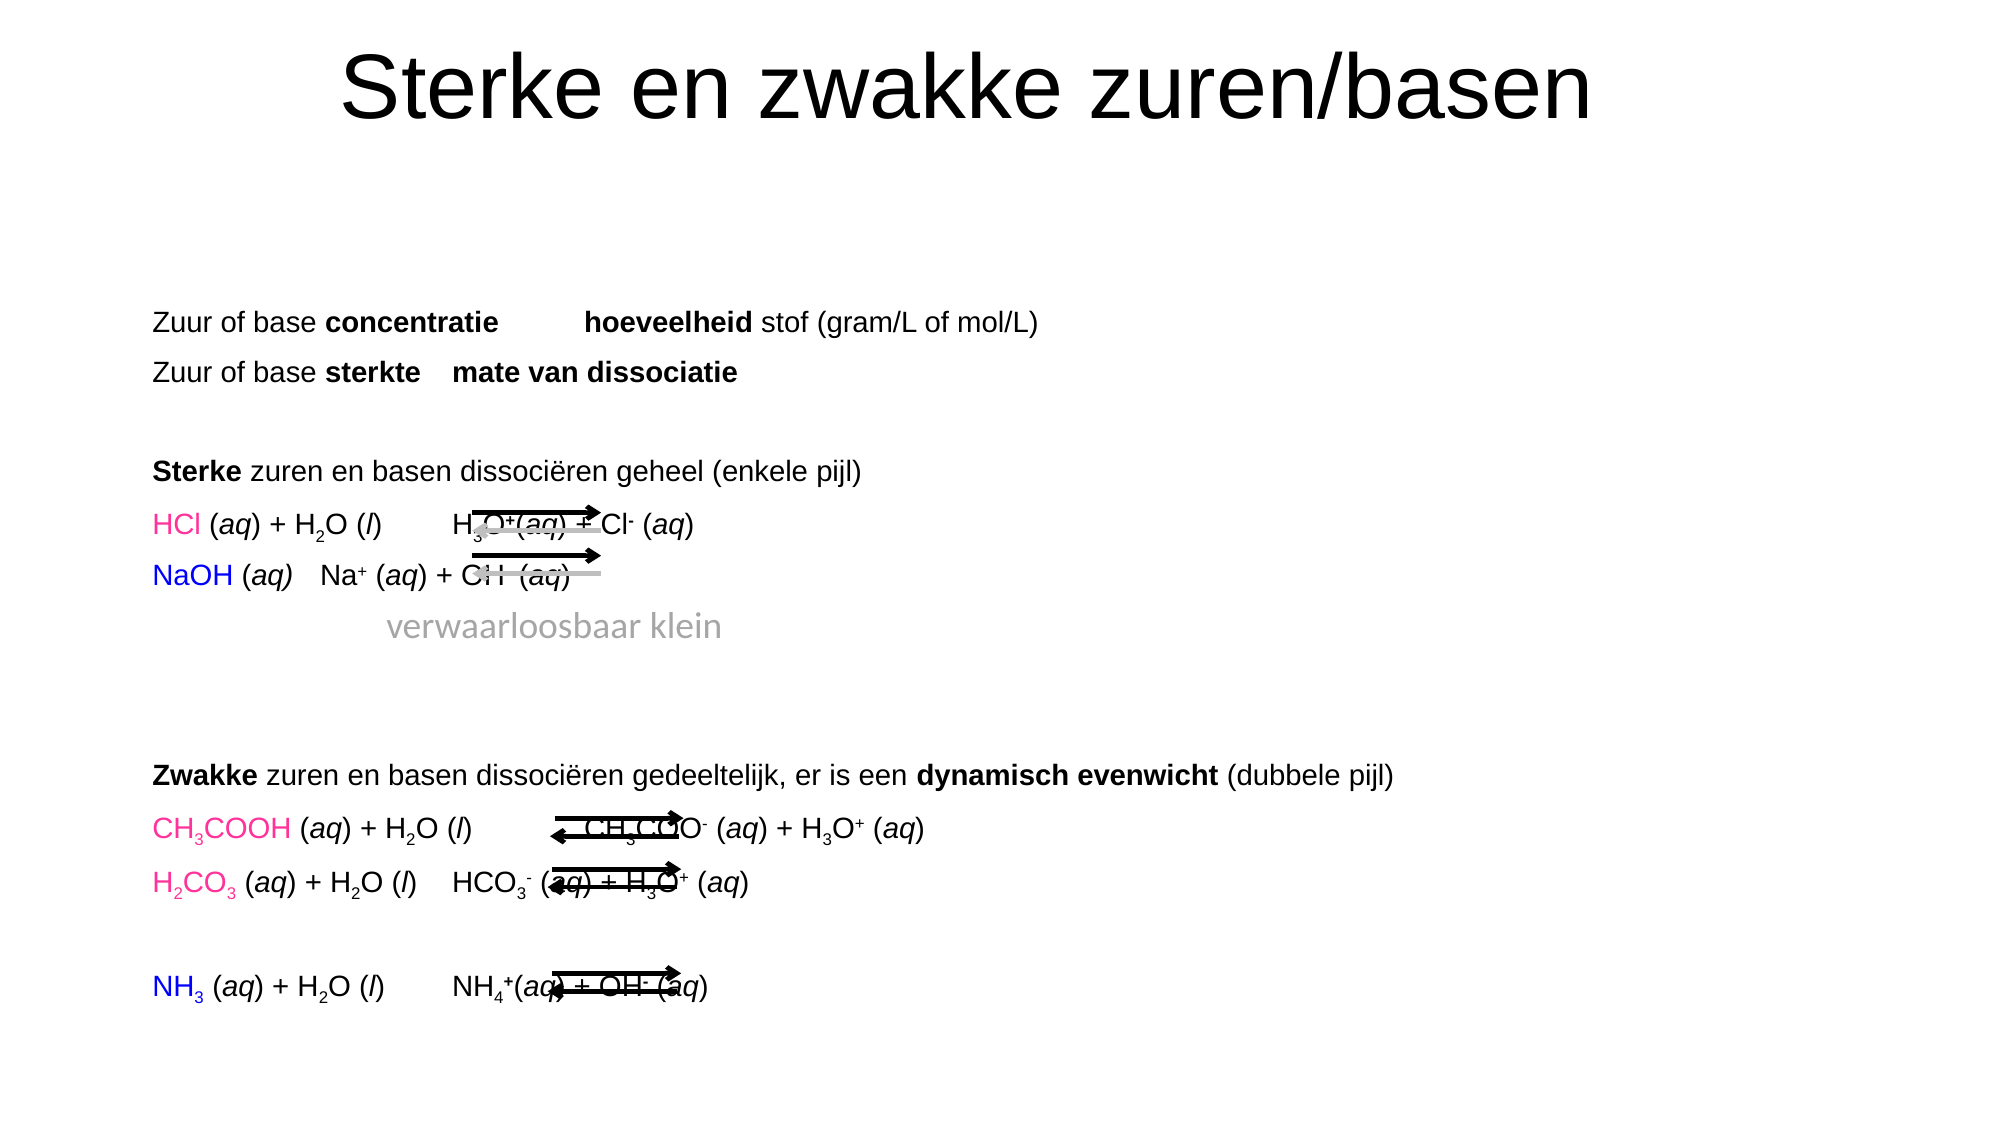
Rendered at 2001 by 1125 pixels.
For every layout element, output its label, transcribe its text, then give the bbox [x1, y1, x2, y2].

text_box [547, 973, 682, 992]
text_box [547, 869, 682, 888]
title Sterke en zwakke zuren/basen [324, 0, 1675, 183]
text_box verwaarloosbaar klein [371, 593, 738, 654]
list Zuur of base concentratie hoeveelheid stof (gram/L of mol/L) Zuur of base sterkte mate van dissociatie Sterke zuren en basen dissociëren geheel (enkele pijl) HCl (aq) + H2O (l) H3O+(aq) + Cl- (aq) NaOH (aq) Na+ (aq) + OH- (aq) Zwakke zuren en basen dissociëren gedeeltelijk, er is een dynamisch evenwicht (dubbele pijl) CH3COOH (aq) + H2O (l) CH3COO- (aq) + H3O+ (aq) H2CO3 (aq) + H2O (l) HCO3- (aq) + H3O+ (aq) NH3 (aq) + H2O (l) NH4+(aq) + OH- (aq) [137, 299, 1863, 1014]
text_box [549, 818, 684, 837]
